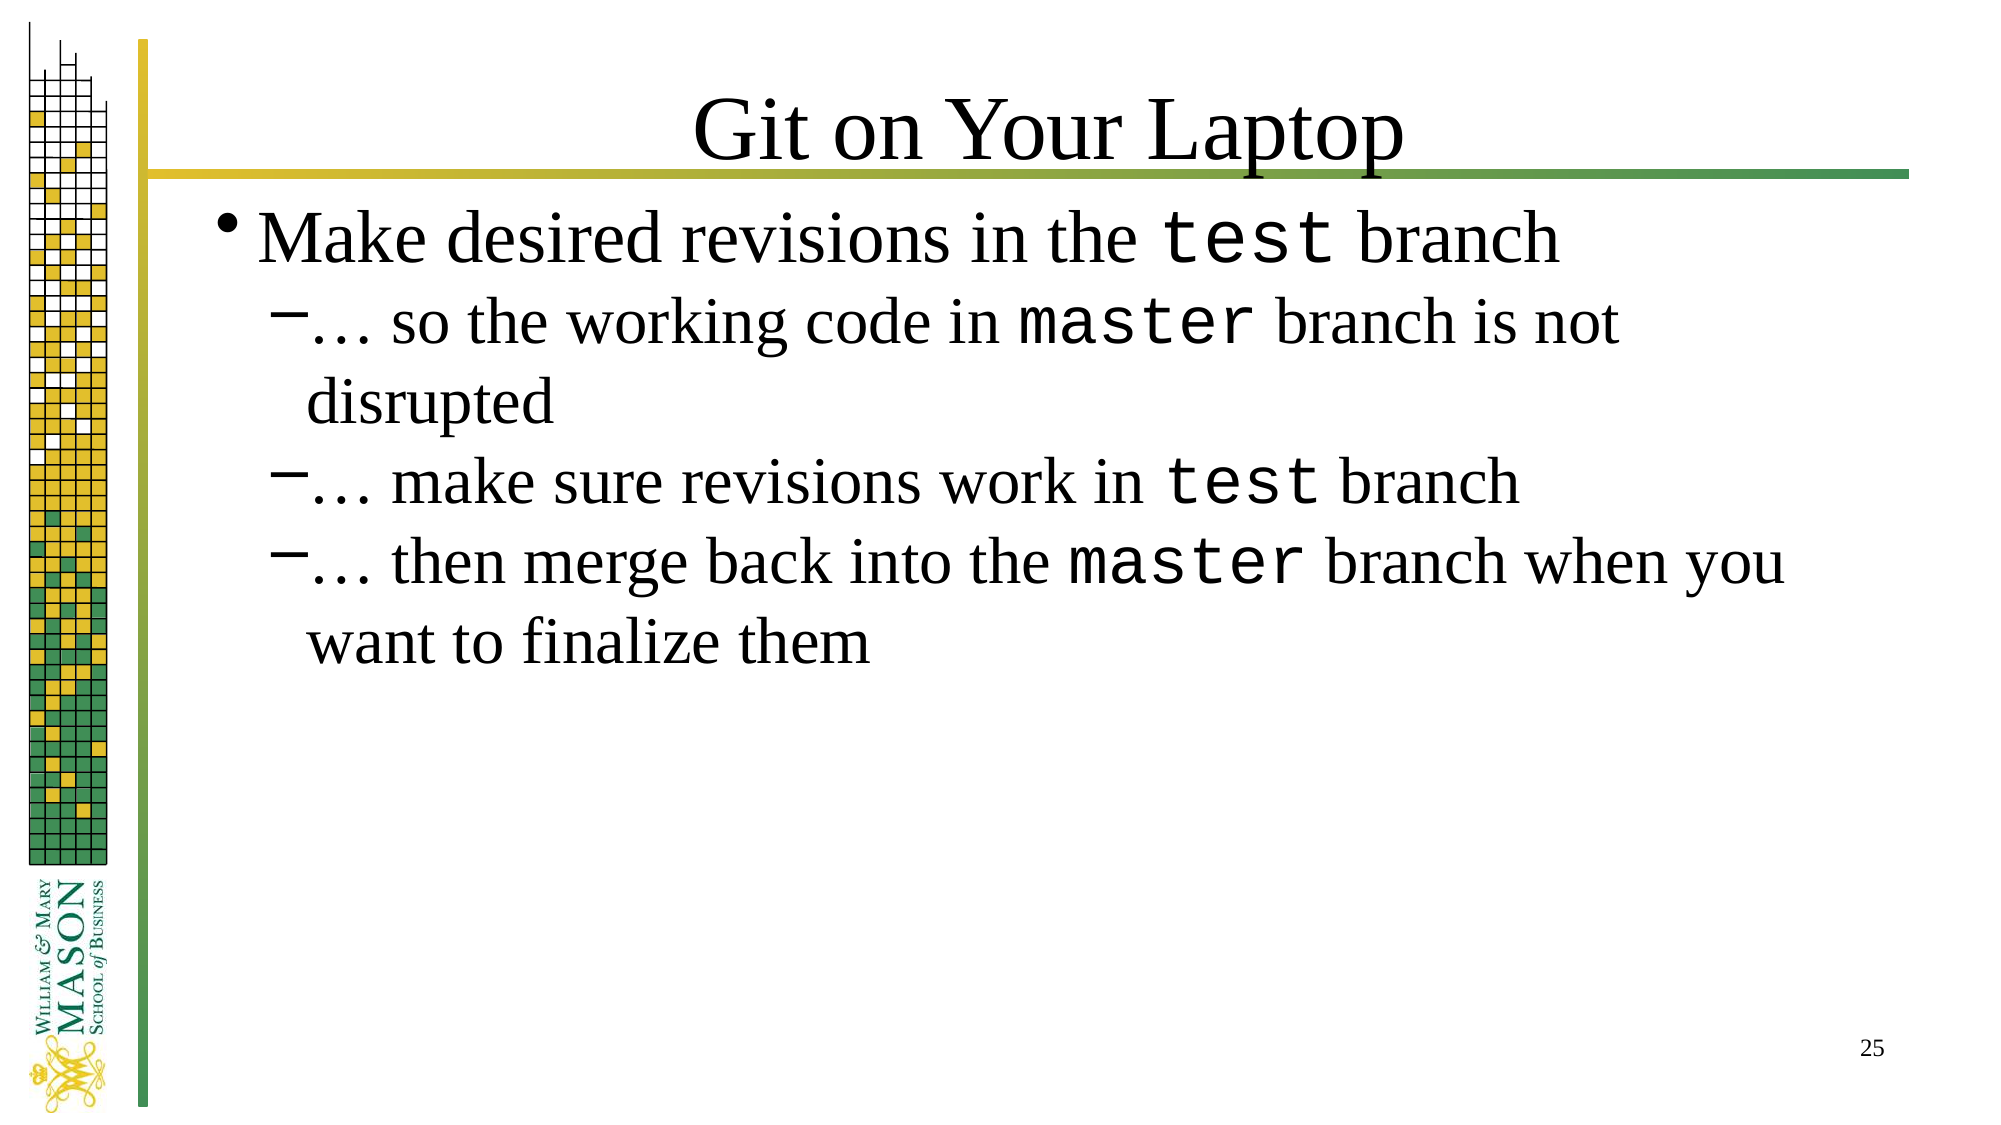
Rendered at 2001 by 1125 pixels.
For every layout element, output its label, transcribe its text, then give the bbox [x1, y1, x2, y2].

picture [29, 879, 107, 1113]
list Make desired revisions in the test branch … so the working code in master branch is not disrupted … make sure revisions work in test branch … then merge back into the master branch when you want to finalize them [200, 179, 1900, 1005]
title Git on Your Laptop [200, 45, 1900, 179]
slide_number 25 [1398, 1024, 1901, 1103]
